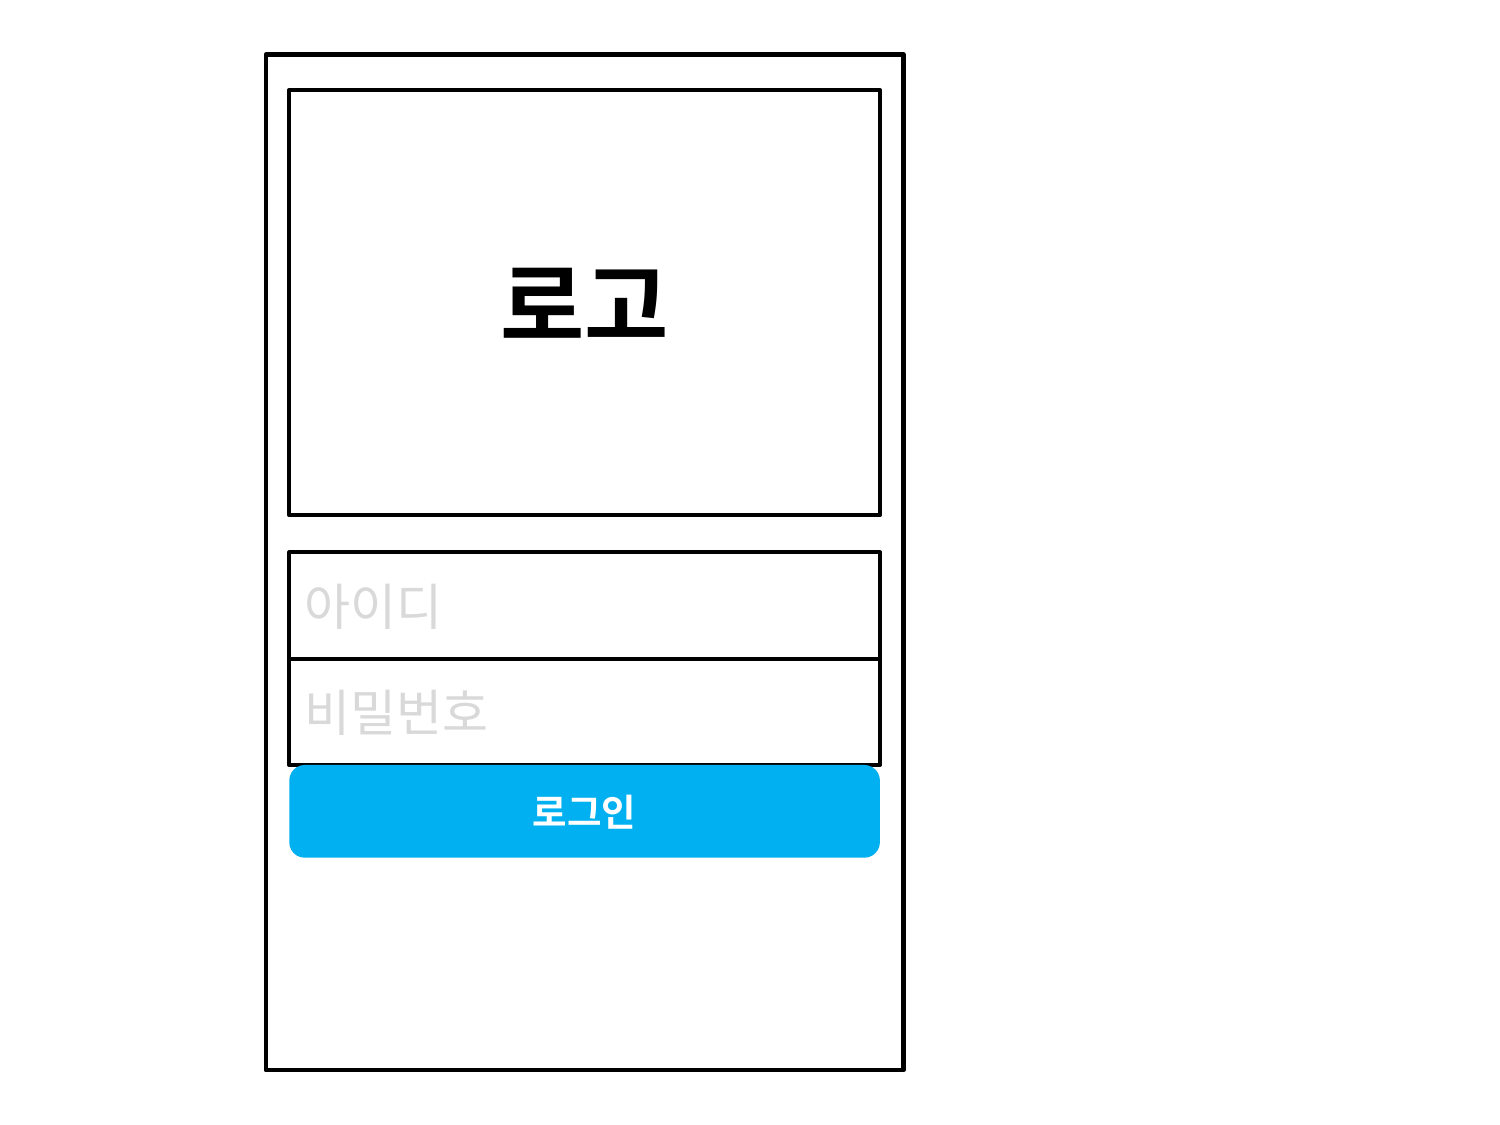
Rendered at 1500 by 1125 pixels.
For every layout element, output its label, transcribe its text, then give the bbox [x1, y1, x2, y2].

text_box [264, 52, 906, 1072]
text_box 로그인 [287, 762, 883, 860]
text_box 비밀번호 [287, 657, 882, 767]
text_box 아이디 [287, 550, 882, 657]
